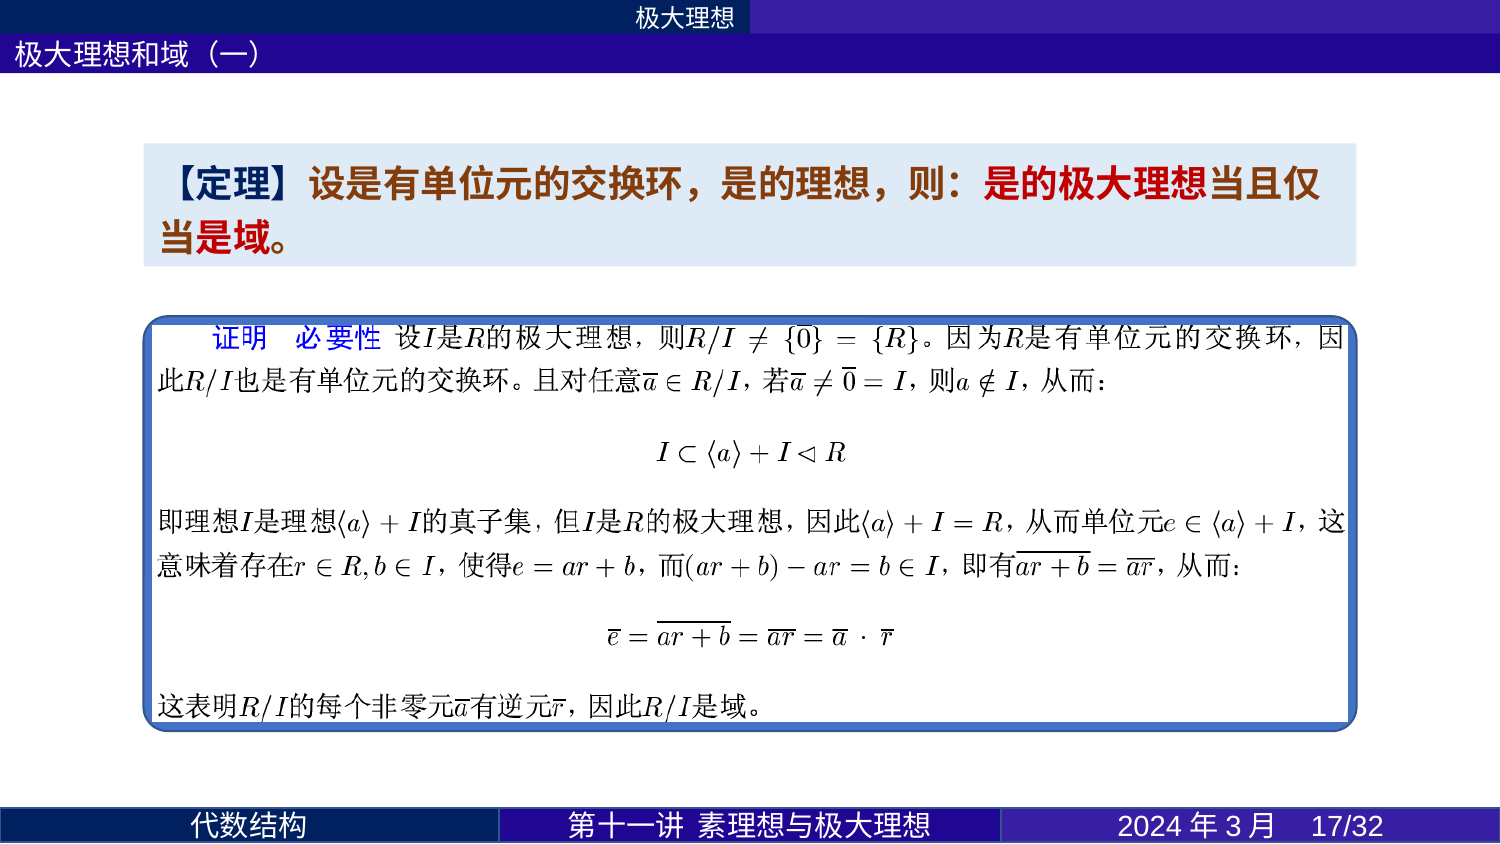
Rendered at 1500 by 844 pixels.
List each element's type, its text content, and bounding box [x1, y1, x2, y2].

text_box 极大理想和域（一） [0, 33, 1500, 74]
text_box 代数结构 [0, 807, 498, 843]
text_box 2024年3月 17/32 [1000, 807, 1500, 843]
text_box [749, 0, 1500, 33]
text_box 极大理想 [0, 0, 749, 33]
text_box 第十一讲 素理想与极大理想 [498, 807, 1000, 843]
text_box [143, 316, 1357, 732]
